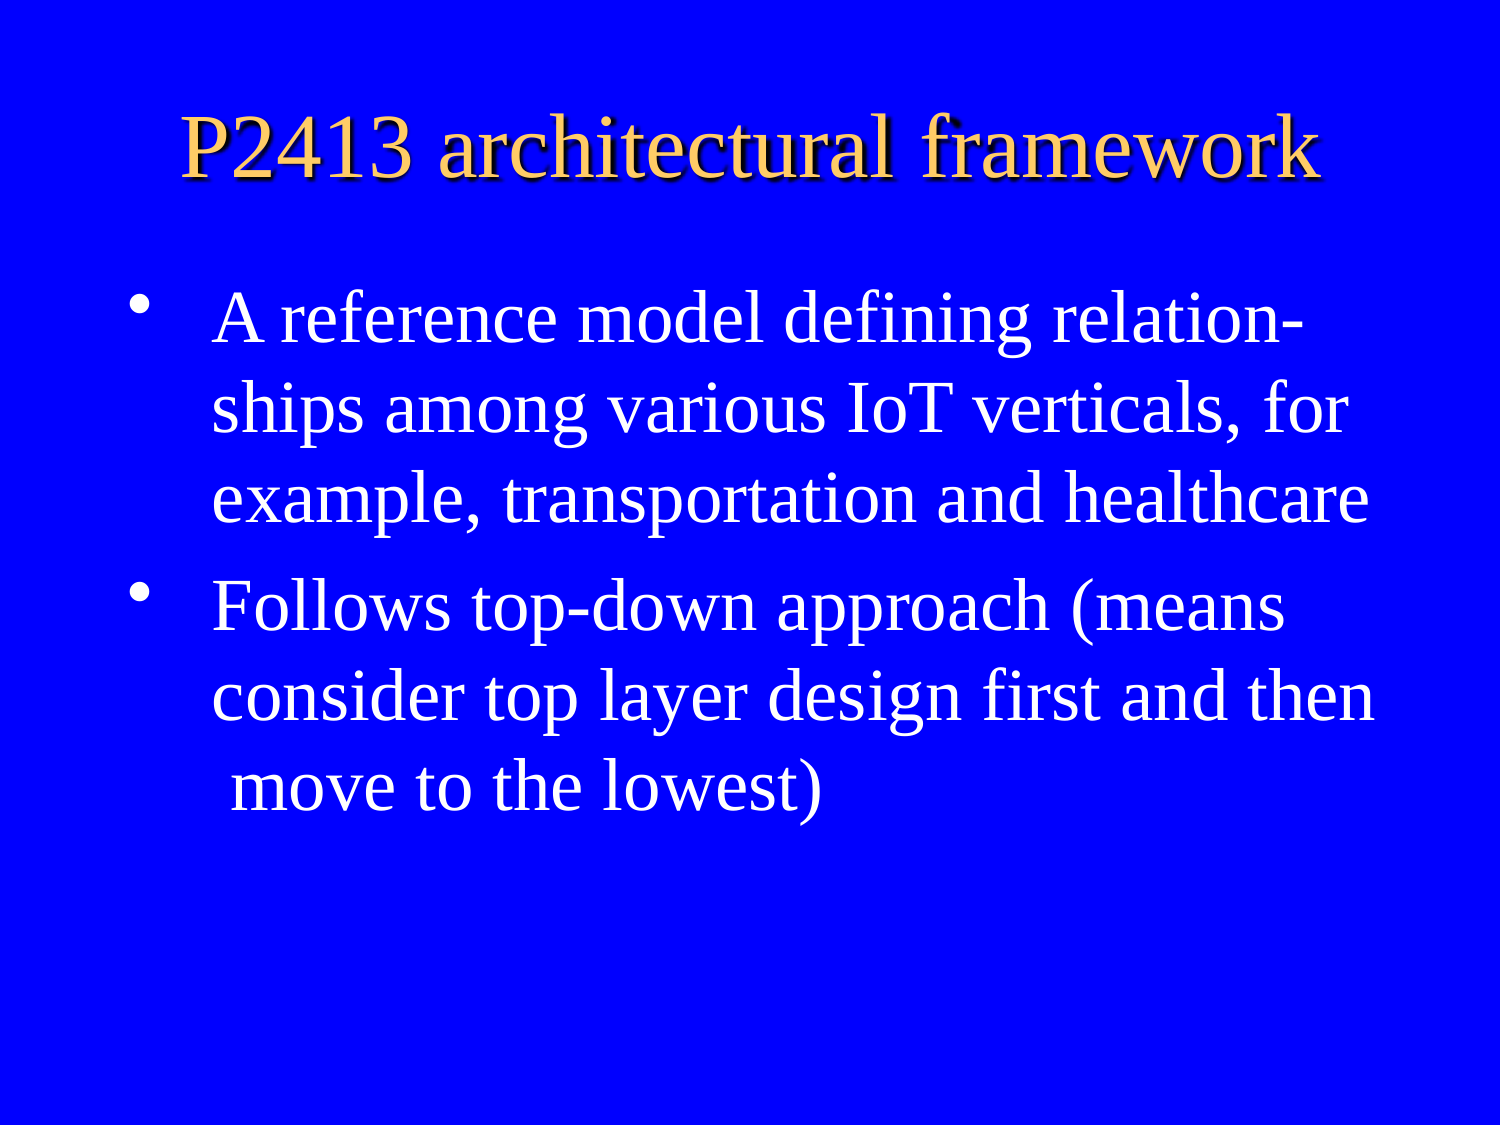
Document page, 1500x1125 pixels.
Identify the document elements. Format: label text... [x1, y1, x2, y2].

text_box [123, 59, 1384, 207]
title P2413 architectural framework [177, 83, 1323, 265]
list A reference model defining relation- ships among various IoT verticals, for example, transportation and healthcare Follows top-down approach (means consider top layer design first and then move to the lowest) [119, 265, 1381, 906]
